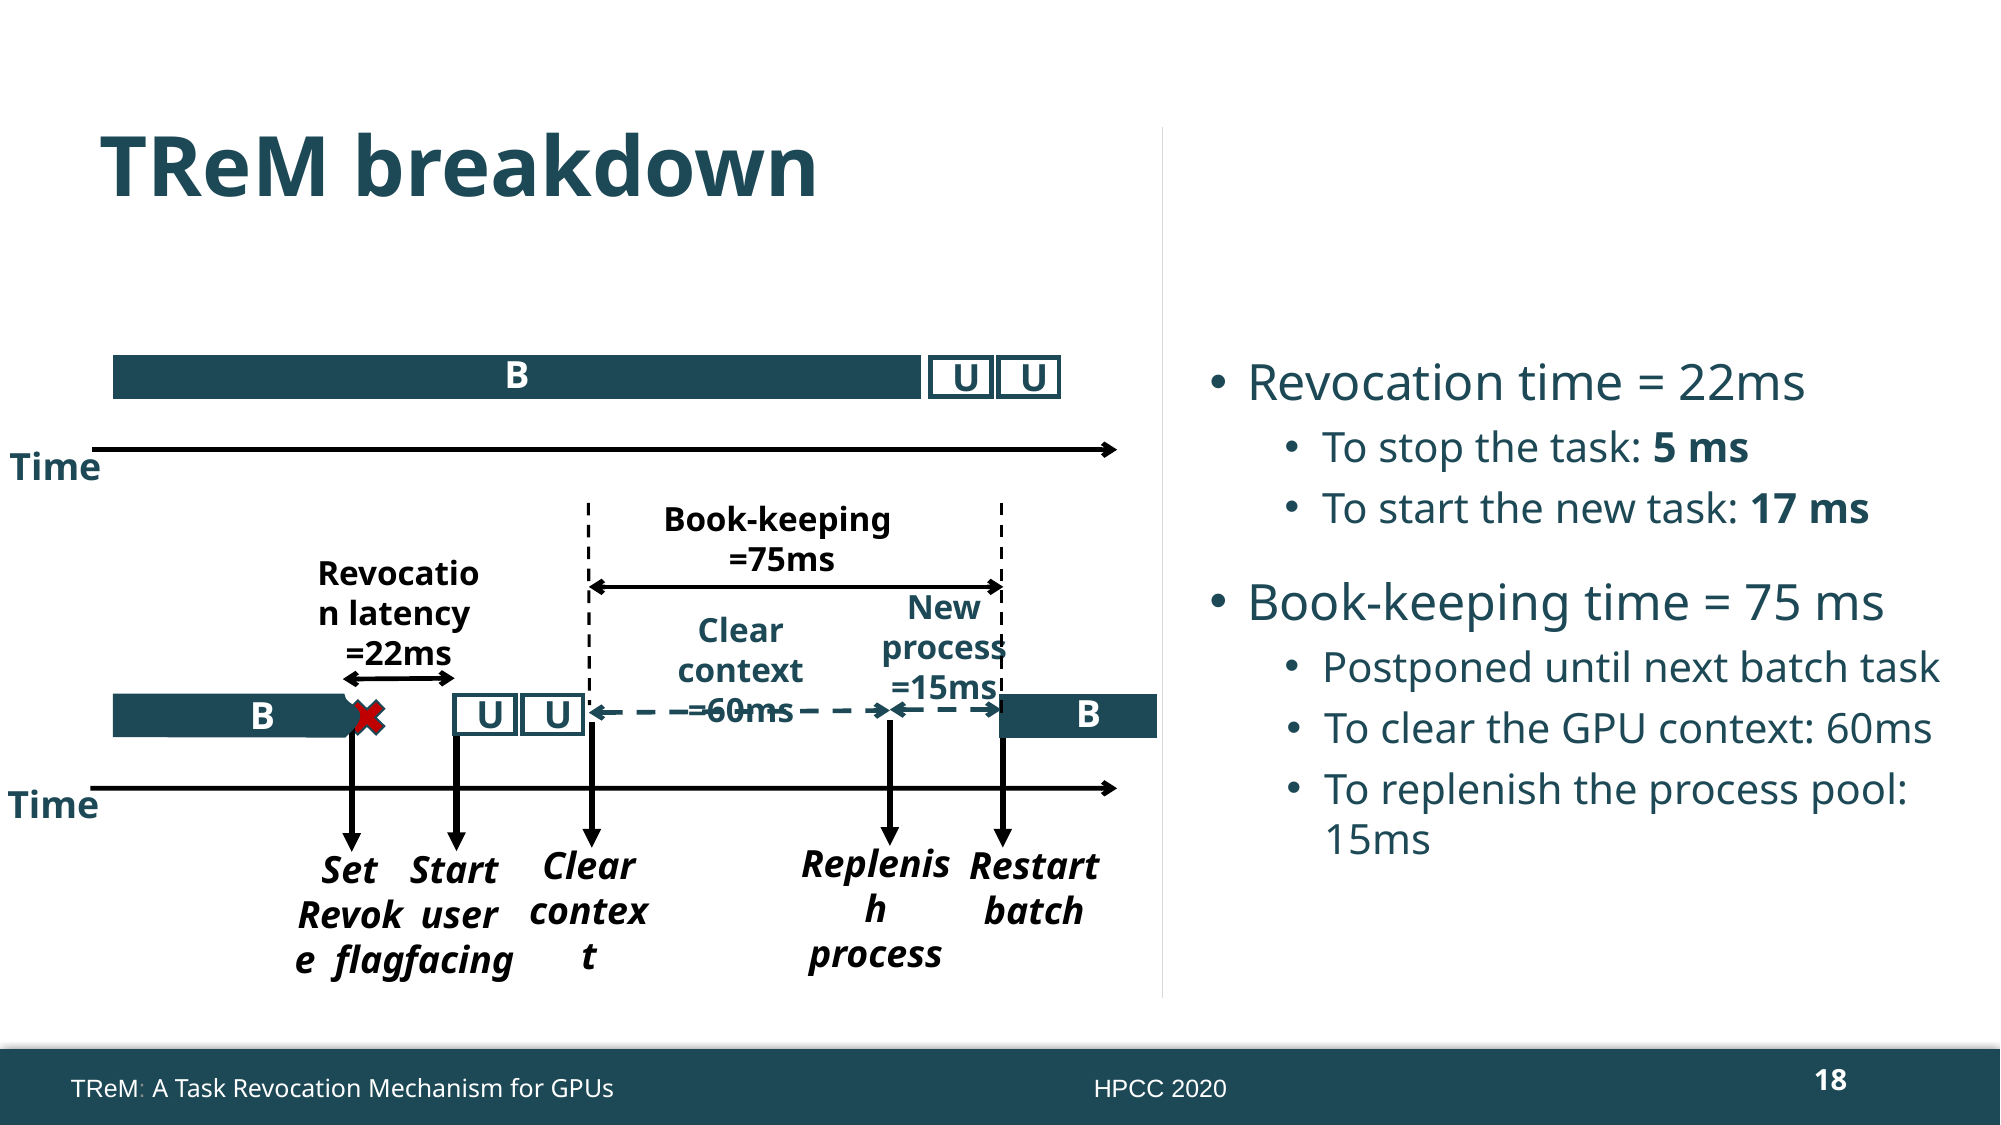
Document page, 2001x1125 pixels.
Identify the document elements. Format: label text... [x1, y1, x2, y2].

text_box To clear the GPU context: 60ms To replenish the process pool: 15ms [1196, 694, 1994, 830]
text_box Replenish process [774, 941, 978, 983]
text_box [0, 1049, 2000, 1125]
text_box Time [0, 435, 118, 496]
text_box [115, 343, 919, 397]
text_box HPCC 2020 [823, 1057, 1499, 1117]
title TReM breakdown [84, 59, 1430, 281]
slide_number 18 [1412, 1048, 1863, 1109]
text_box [507, 490, 1155, 941]
text_box TReM: A Task Revocation Mechanism for GPUs [5, 1057, 681, 1118]
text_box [0, 773, 115, 835]
list Book-keeping time = 75 ms Postponed until next batch task [1194, 562, 1992, 714]
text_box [930, 346, 1059, 407]
list Revocation time = 22ms To stop the task: 5 ms To start the new task: 17 ms [1194, 343, 1992, 539]
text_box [115, 544, 584, 991]
